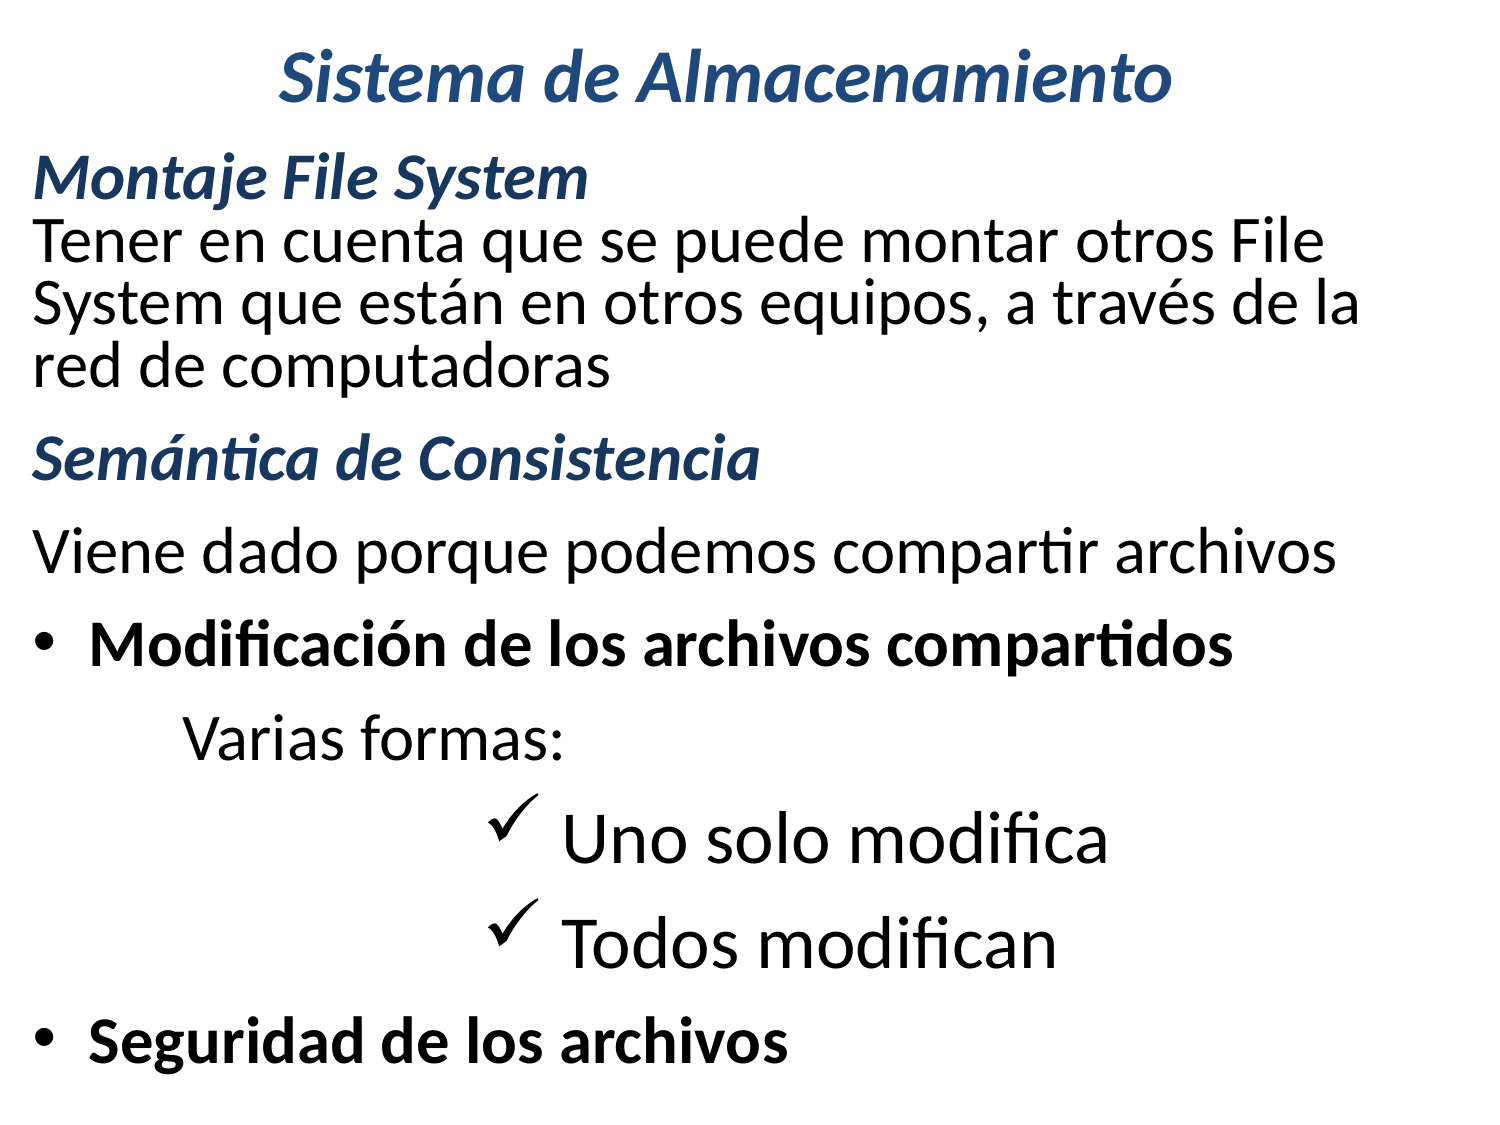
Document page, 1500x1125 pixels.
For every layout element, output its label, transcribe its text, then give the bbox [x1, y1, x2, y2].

title Sistema de Almacenamiento [0, 19, 1453, 126]
list Montaje File System Tener en cuenta que se puede montar otros File System que están en otros equipos, a través de la red de computadoras Semántica de Consistencia Viene dado porque podemos compartir archivos Modificación de los archivos compartidos Varias formas: Uno solo modifica Todos modifican Seguridad de los archivos [17, 125, 1471, 1106]
